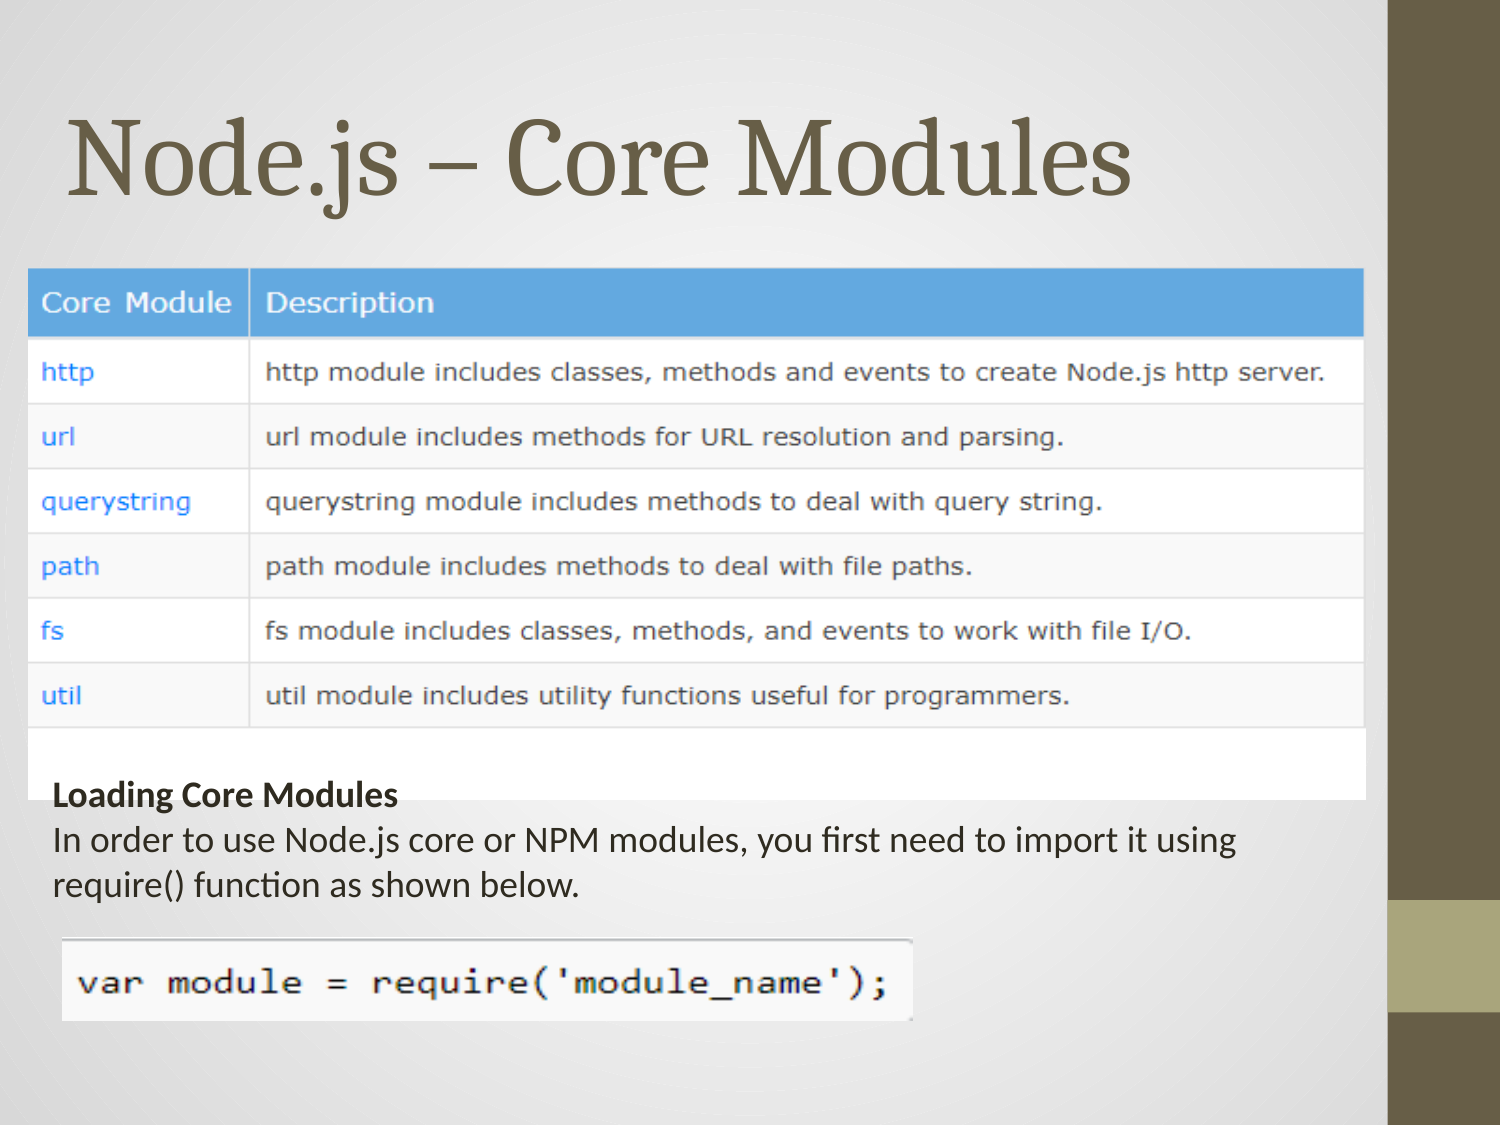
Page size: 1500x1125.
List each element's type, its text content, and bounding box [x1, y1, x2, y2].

picture [28, 267, 1367, 800]
title Node.js – Core Modules [50, 24, 1388, 225]
picture [62, 937, 913, 1021]
text_box Loading Core Modules In order to use Node.js core or NPM modules, you first need to import it using require() function as shown below. [37, 762, 1375, 914]
